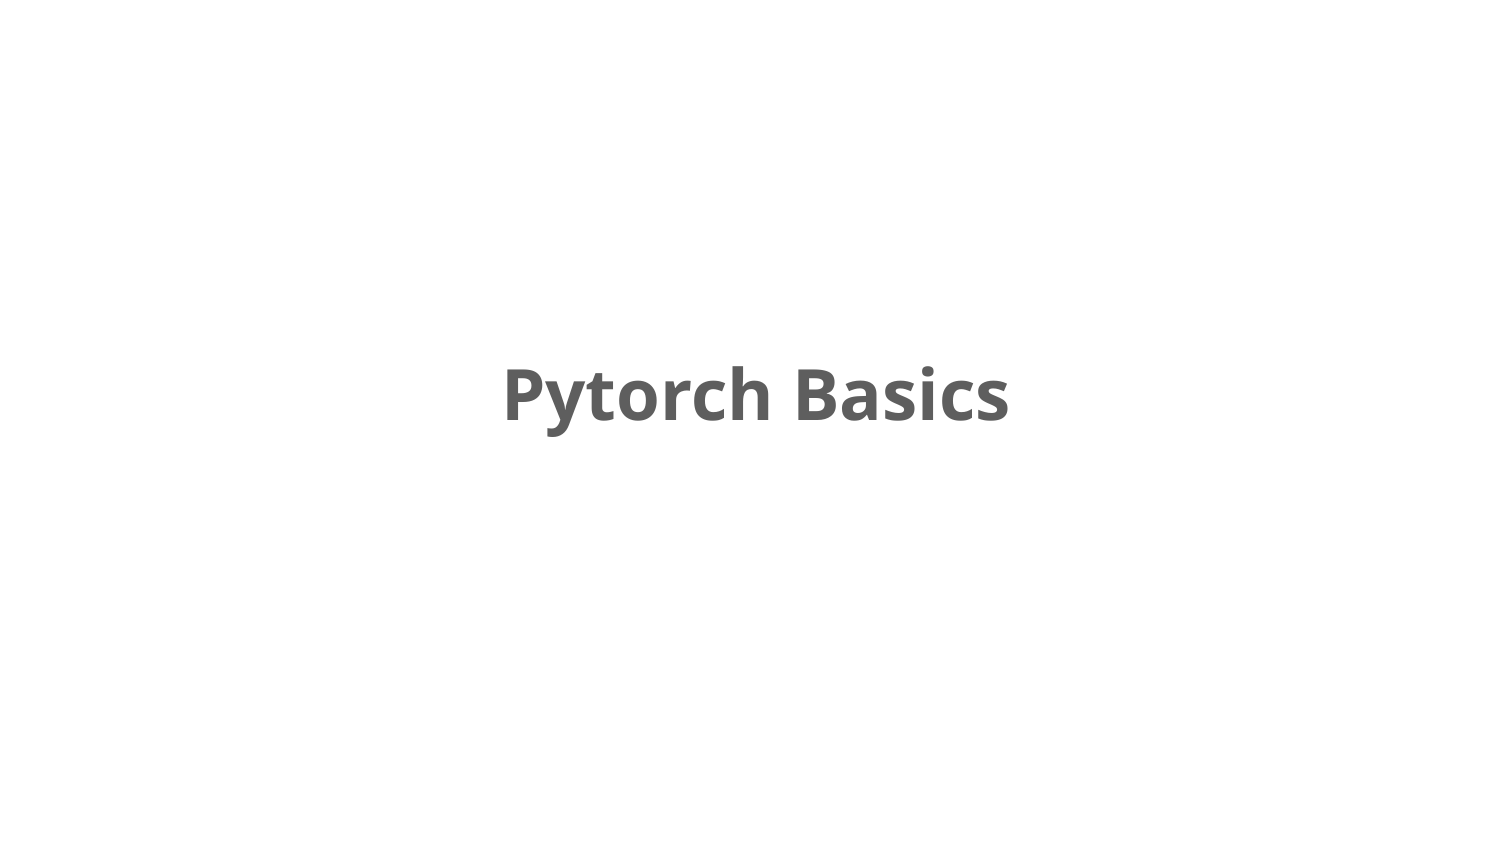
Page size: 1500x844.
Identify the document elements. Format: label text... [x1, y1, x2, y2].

text_box Pytorch Basics [253, 303, 1259, 440]
